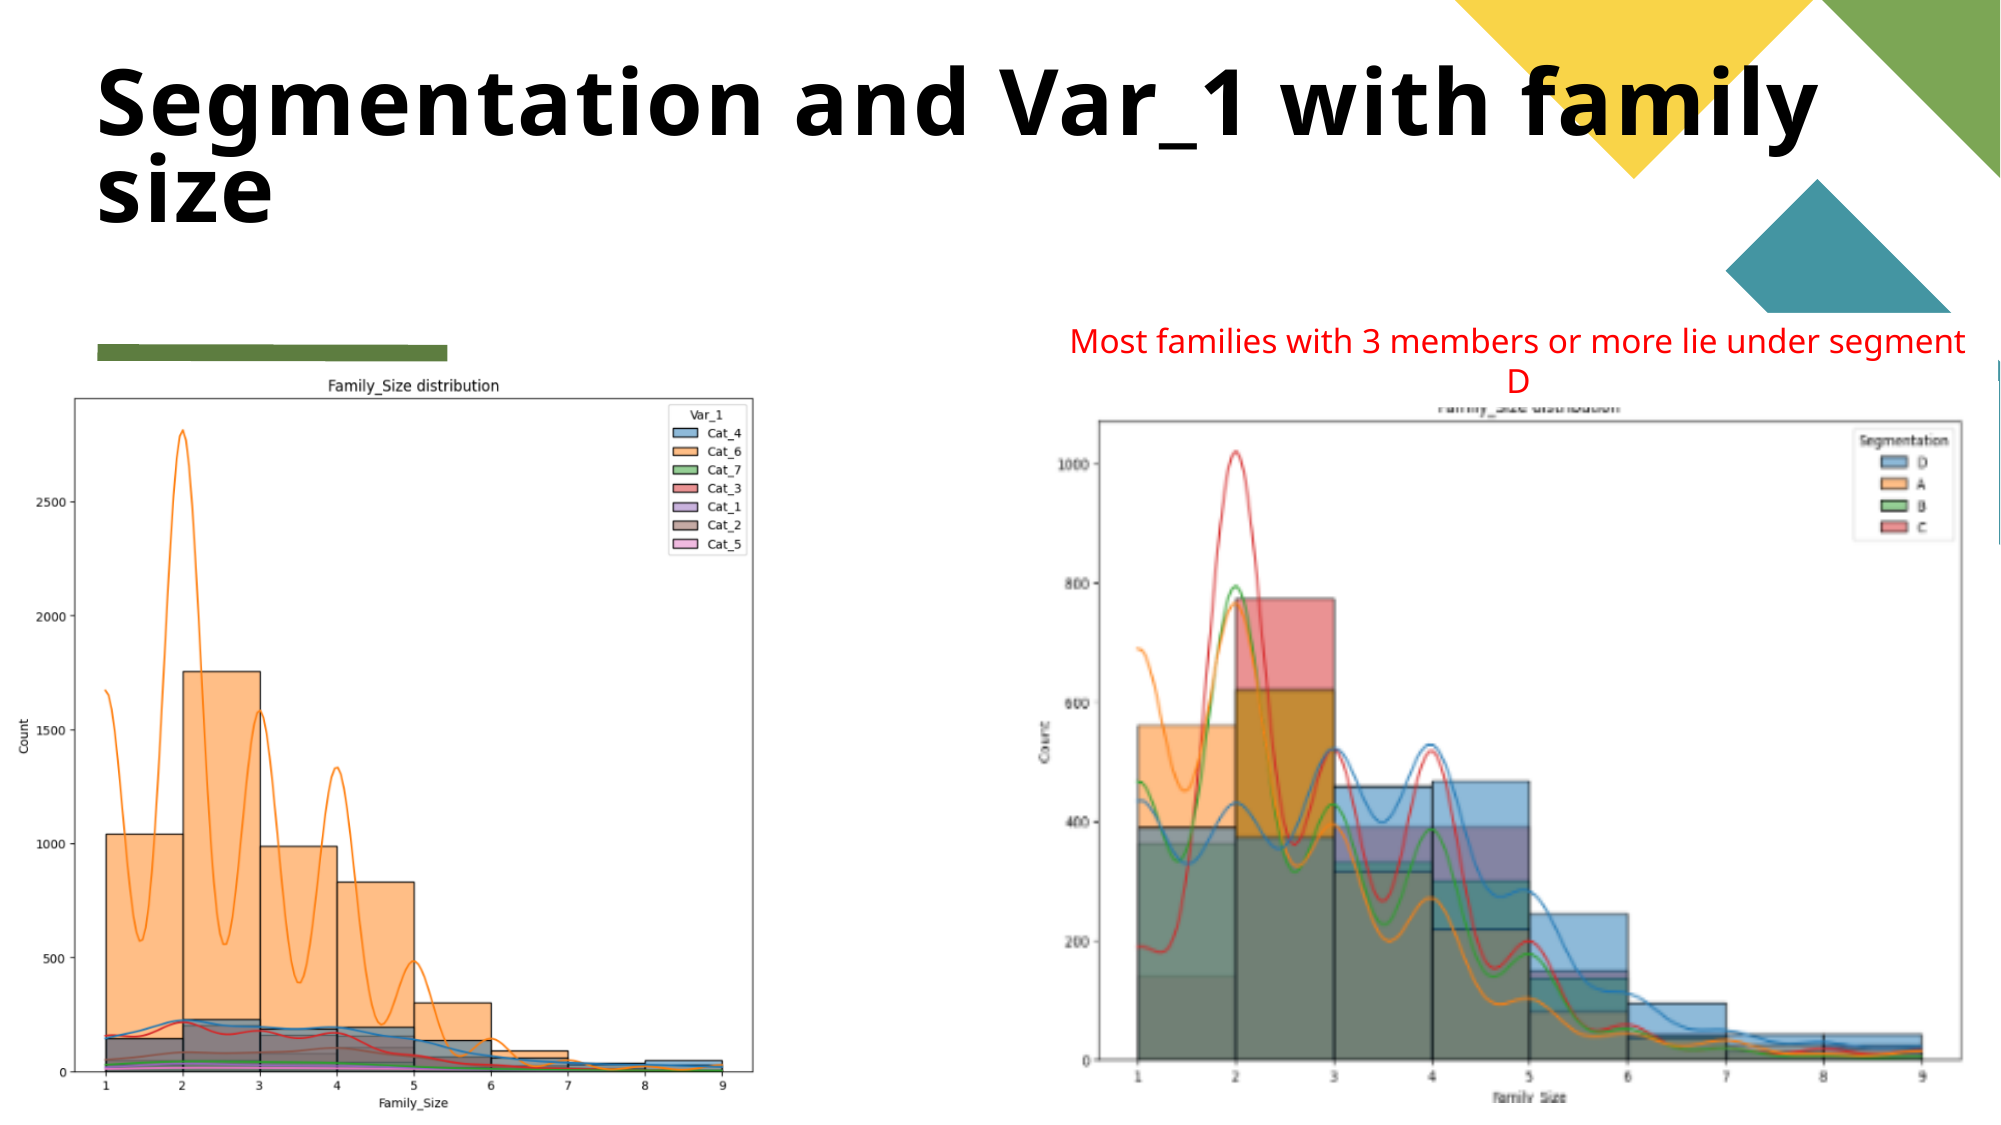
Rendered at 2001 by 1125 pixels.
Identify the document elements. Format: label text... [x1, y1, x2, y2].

picture [0, 373, 846, 1125]
text_box Most families with 3 members or more lie under segment D [1039, 312, 1999, 381]
title Segmentation and Var_1 with family size [96, 0, 1904, 241]
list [999, 381, 1999, 1103]
